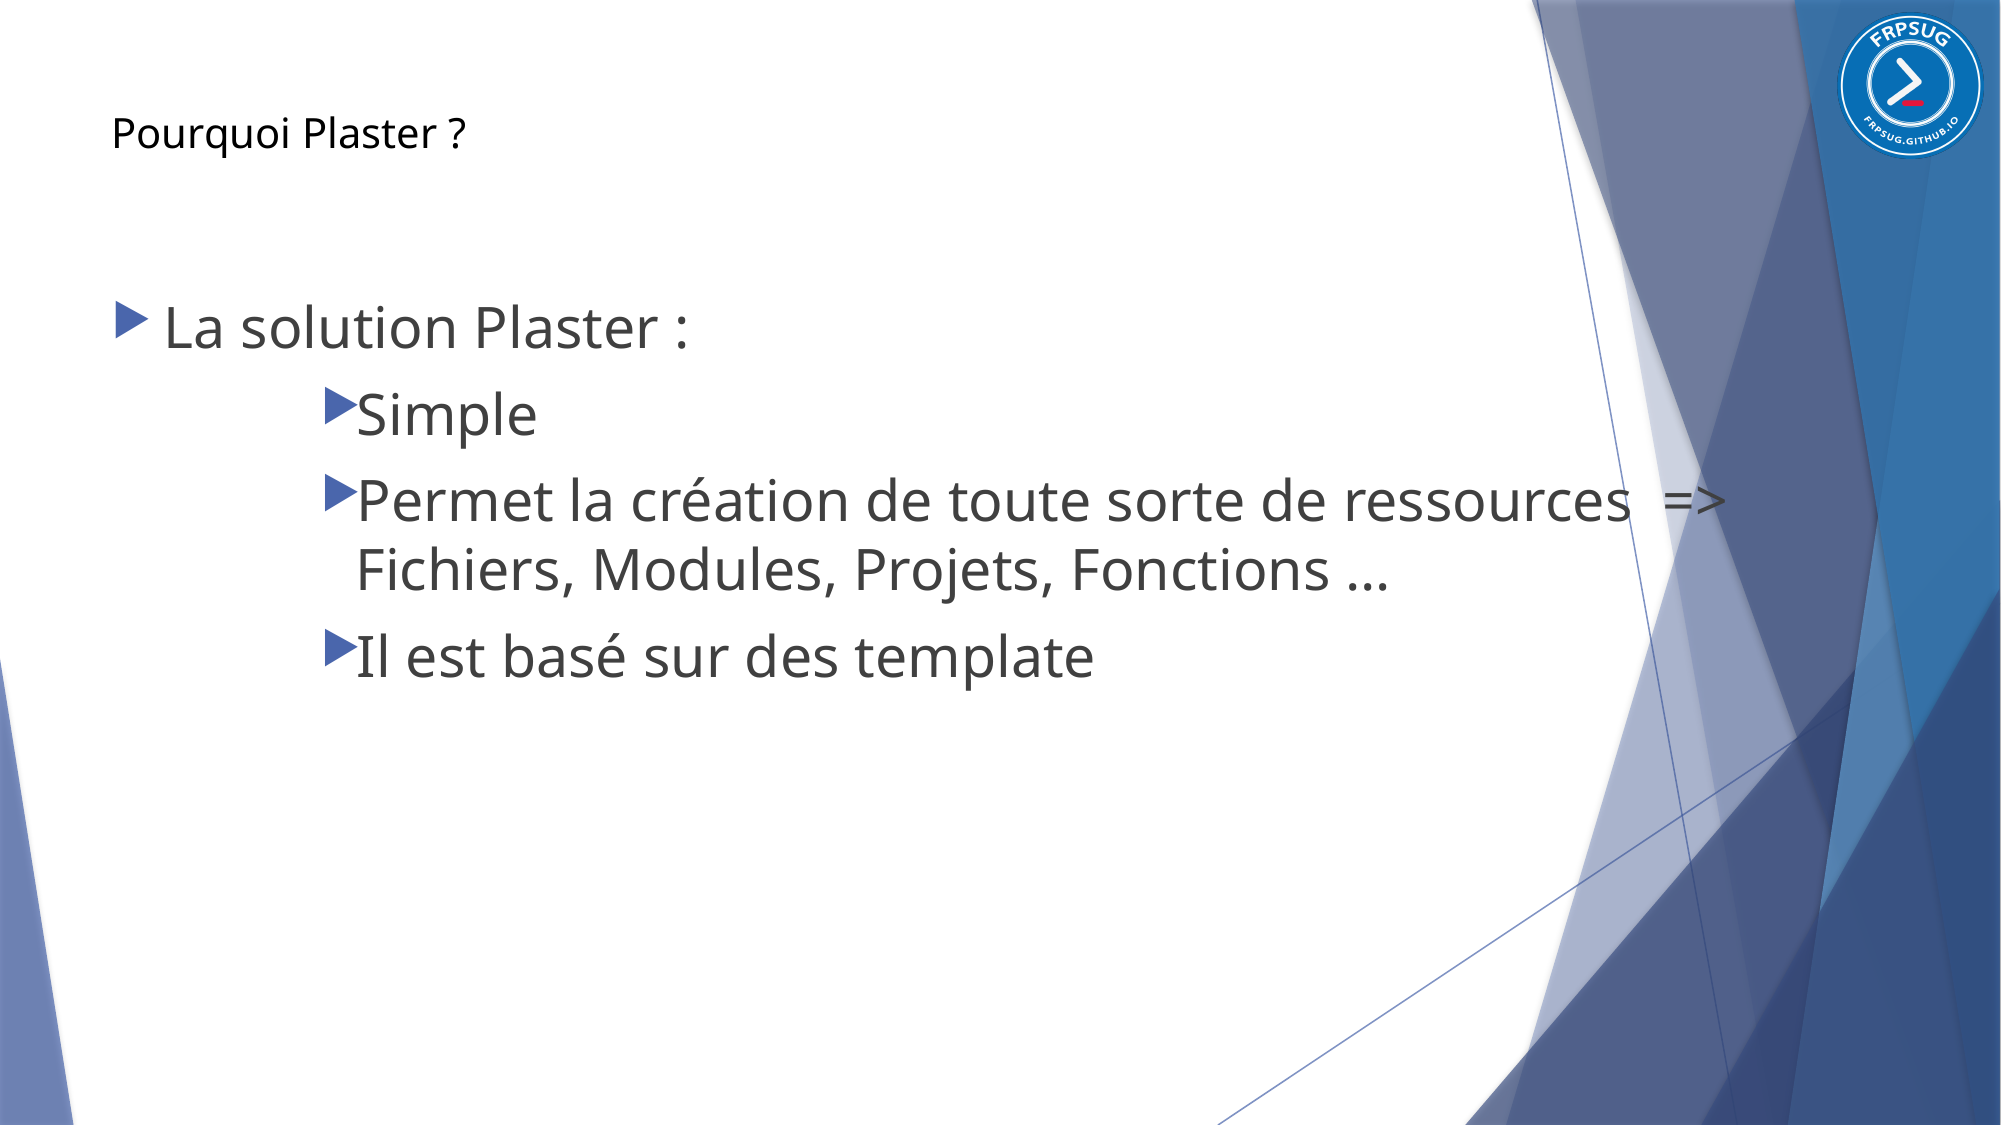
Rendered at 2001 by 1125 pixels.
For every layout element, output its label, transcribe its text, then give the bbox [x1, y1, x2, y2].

text_box Pourquoi Plaster ? [96, 99, 1682, 165]
list La solution Plaster : Simple Permet la création de toute sorte de ressources => Fichiers, Modules, Projets, Fonctions … Il est basé sur des template [96, 205, 1770, 699]
picture [1835, 10, 1986, 161]
